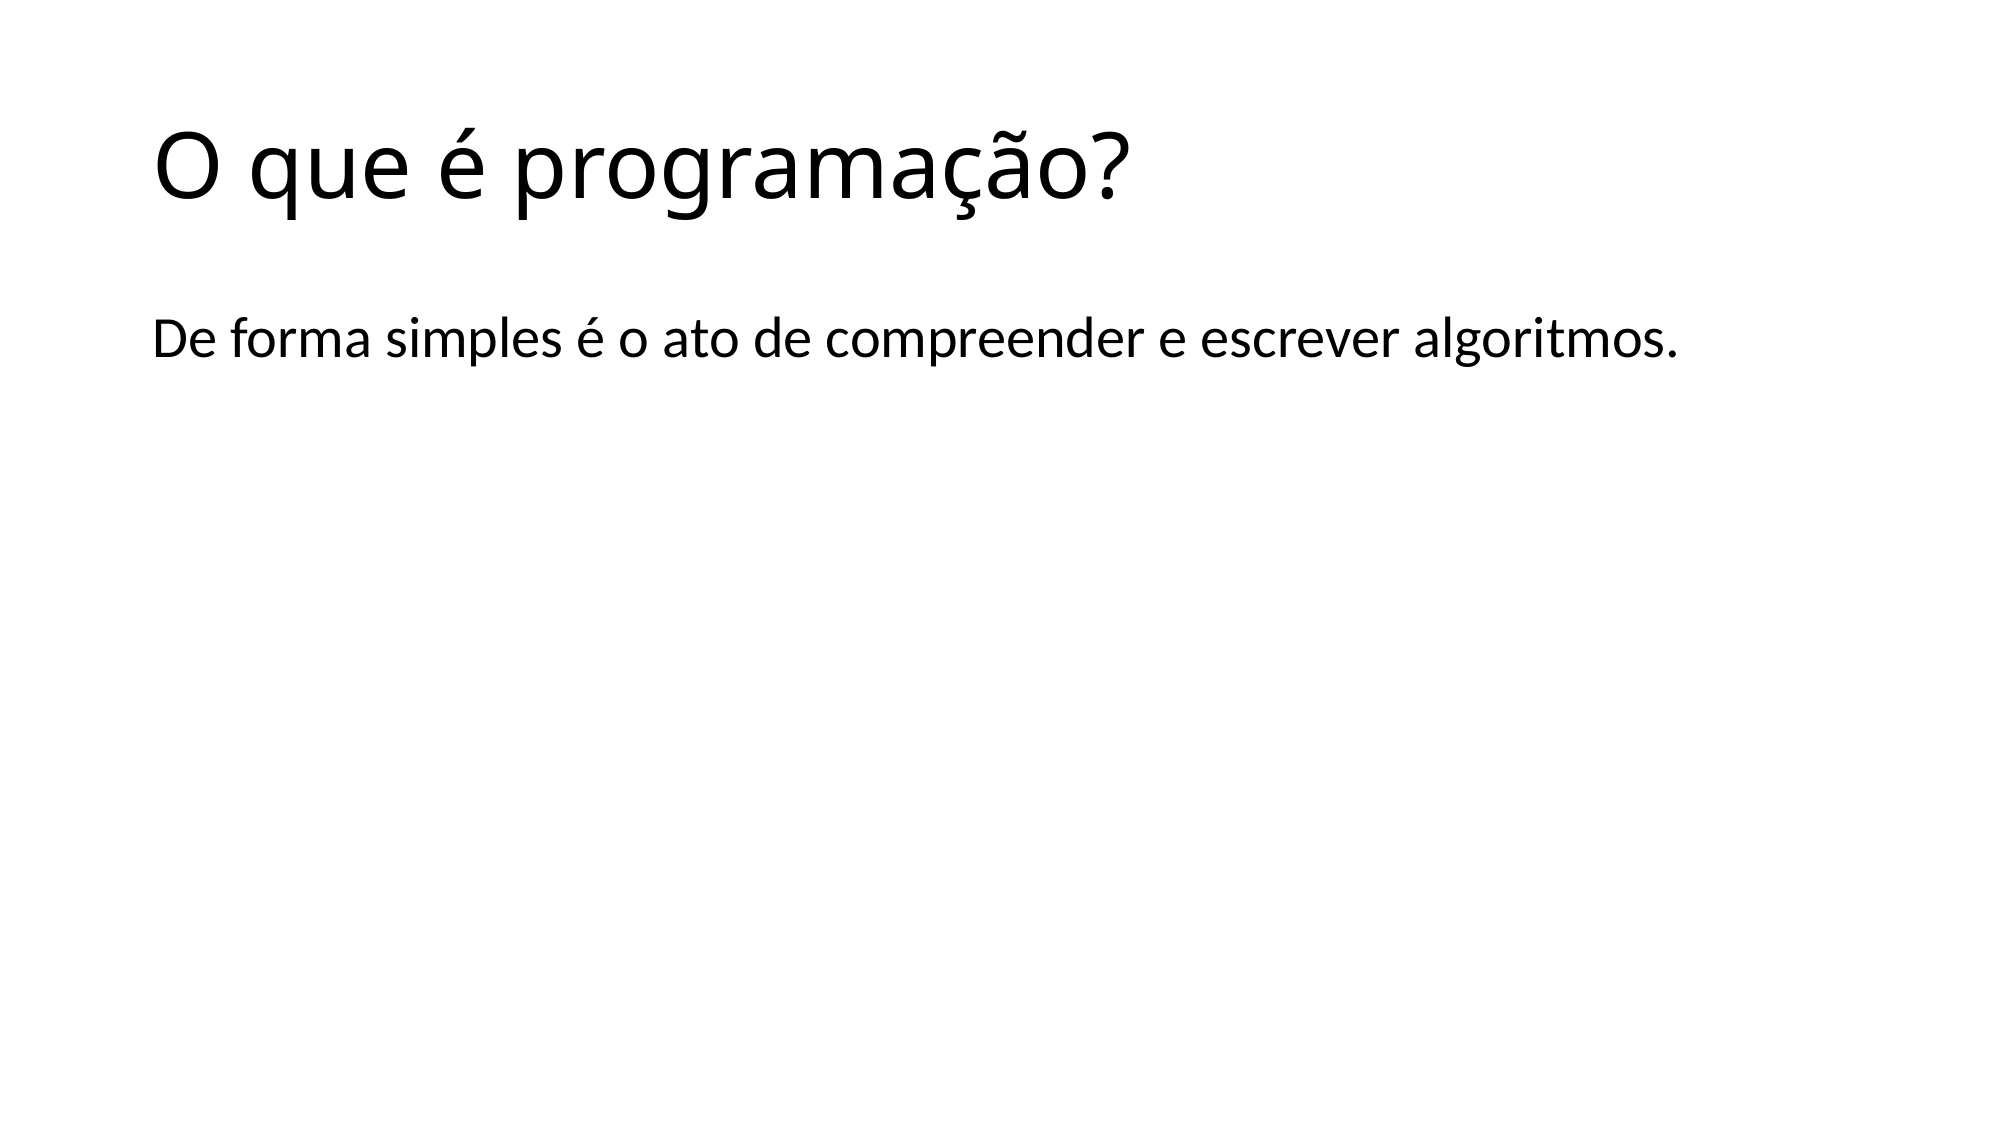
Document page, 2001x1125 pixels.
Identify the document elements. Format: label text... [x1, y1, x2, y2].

list De forma simples é o ato de compreender e escrever algoritmos. [137, 299, 1863, 1014]
title O que é programação? [137, 59, 1863, 278]
